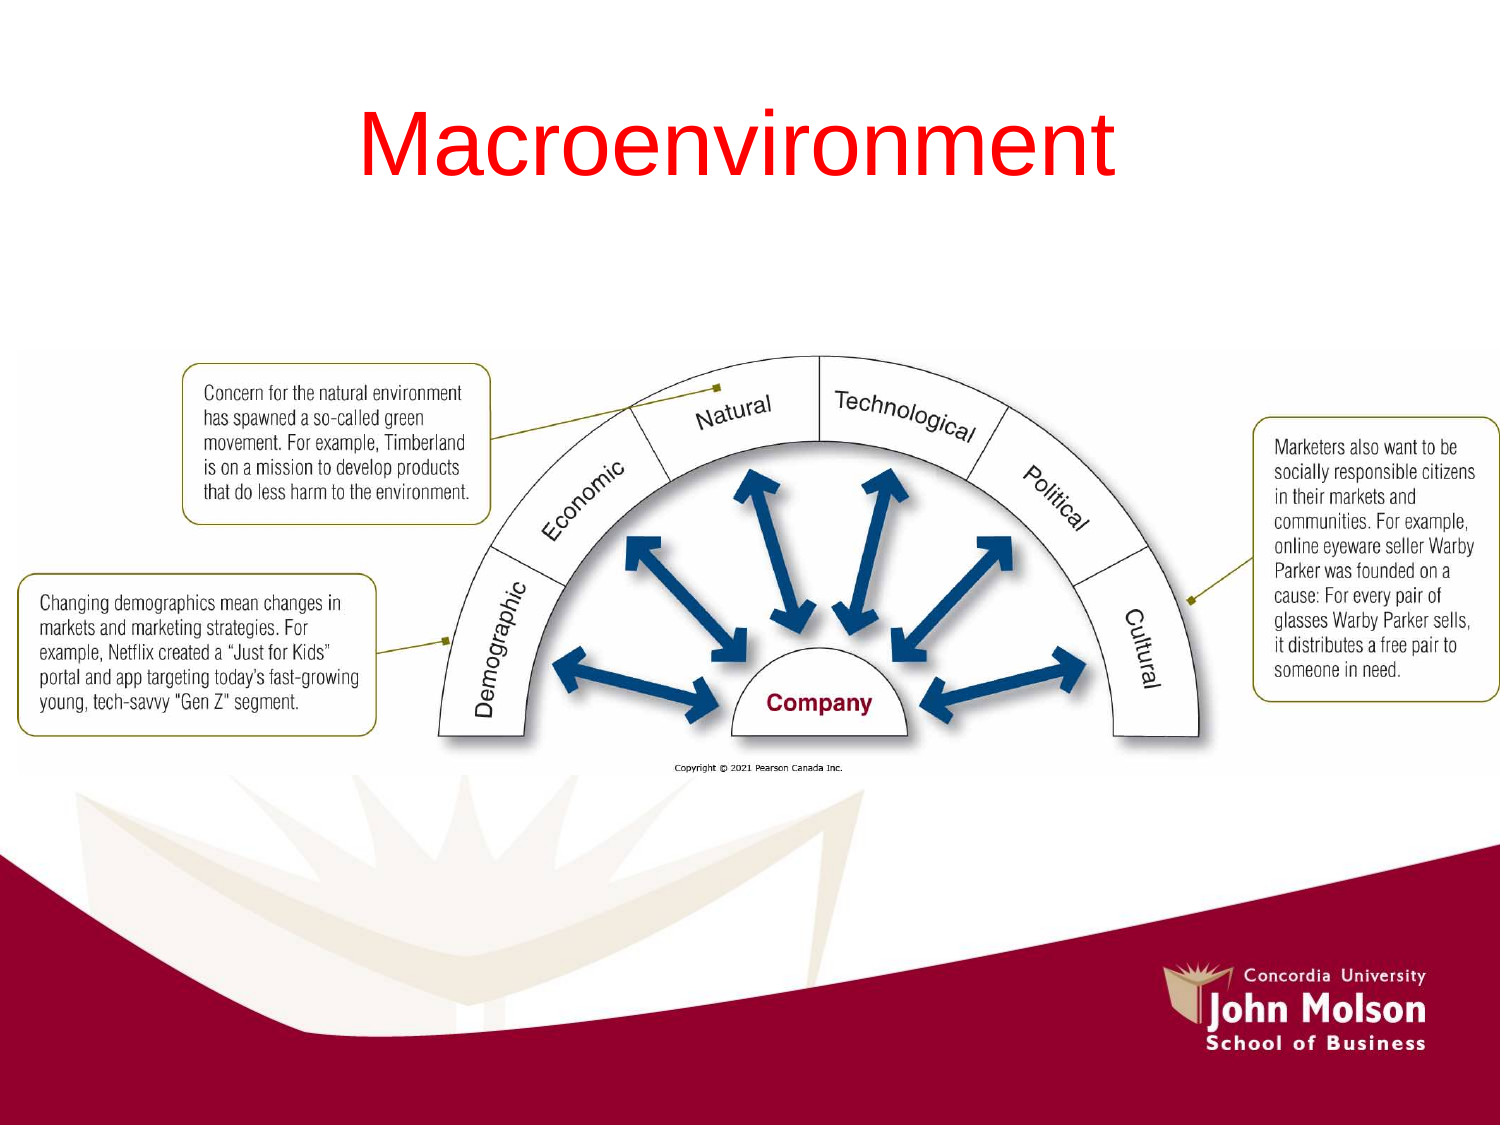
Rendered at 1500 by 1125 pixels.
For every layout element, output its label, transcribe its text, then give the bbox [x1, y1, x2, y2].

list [17, 349, 1500, 776]
picture [0, 0, 1500, 1125]
title Macroenvironment [74, 44, 1426, 233]
